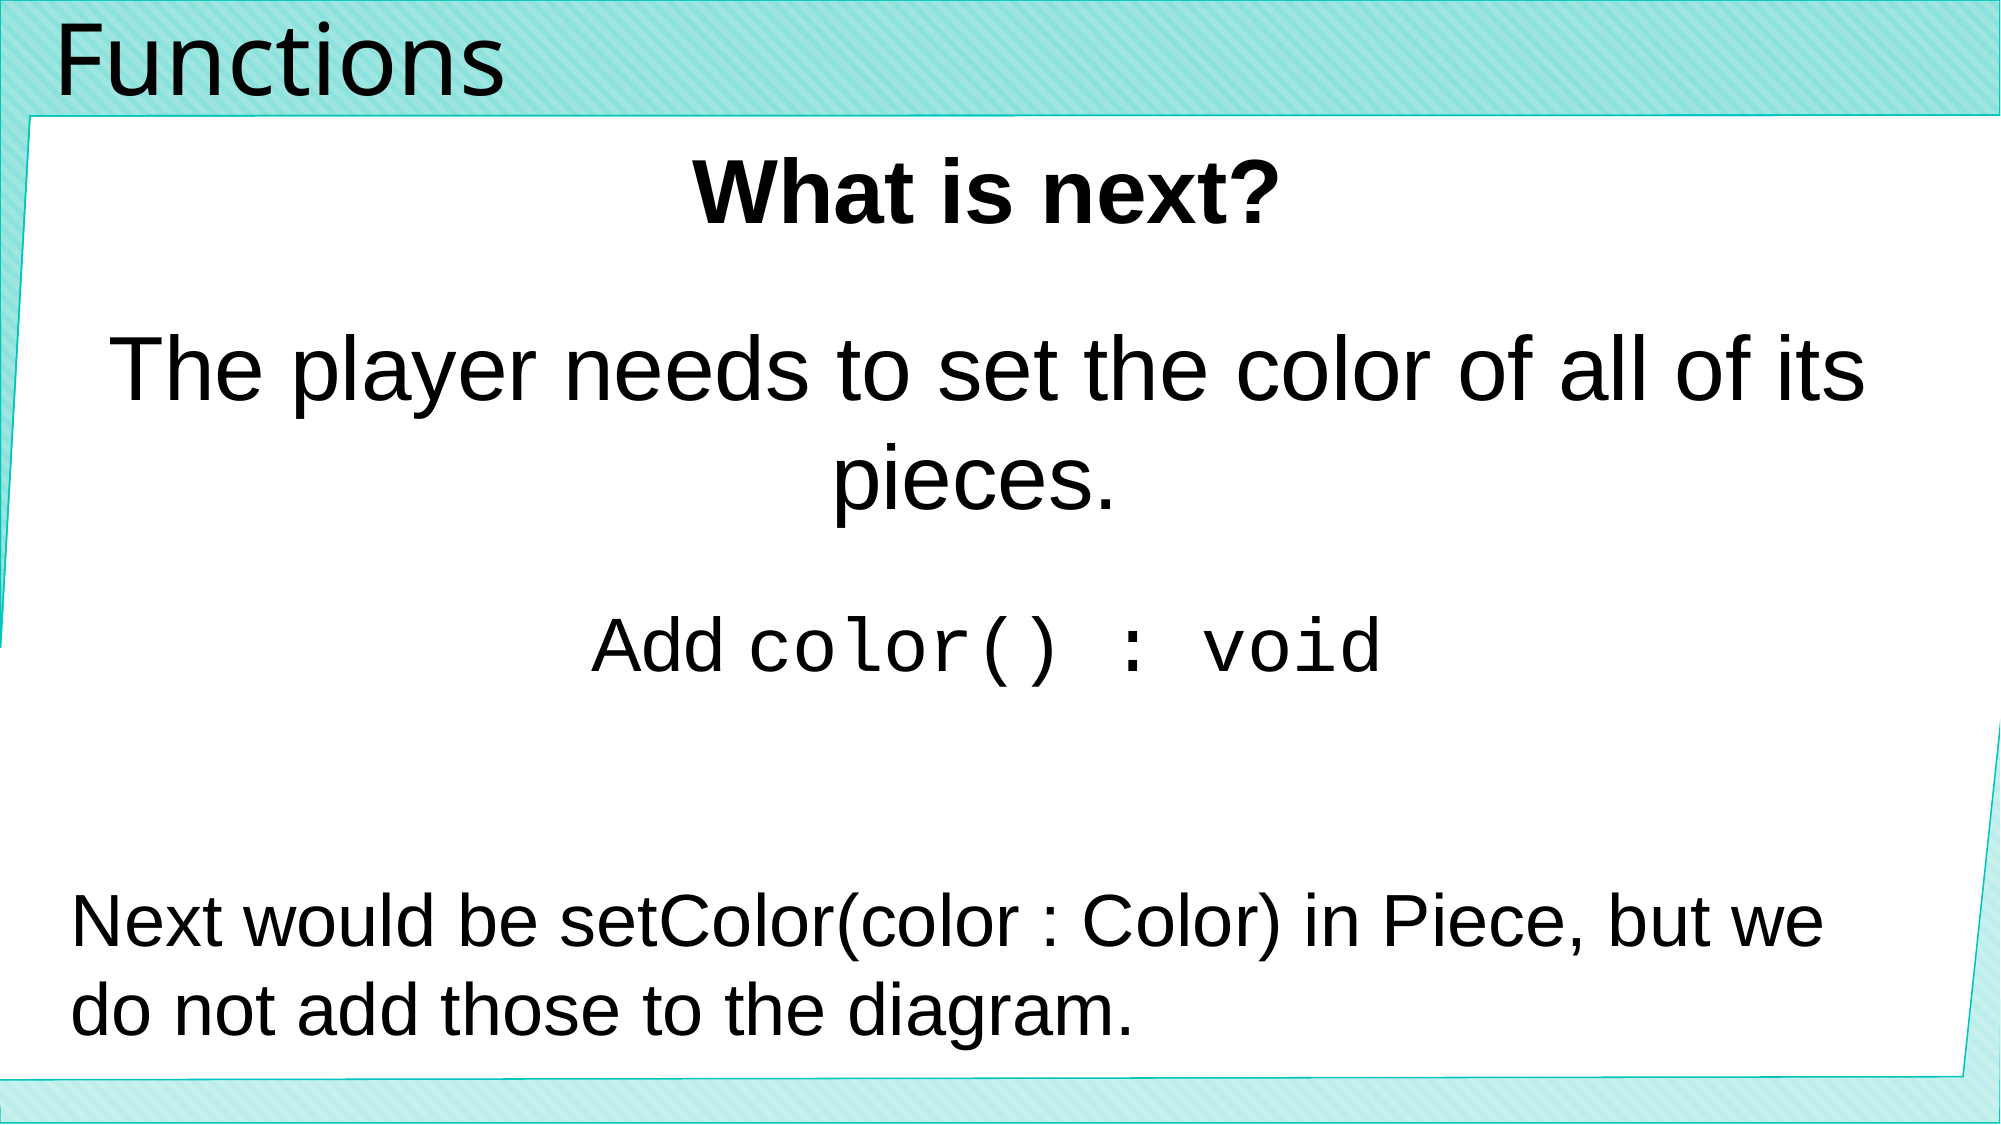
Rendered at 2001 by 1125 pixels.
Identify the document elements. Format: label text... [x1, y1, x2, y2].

list What is next? The player needs to set the color of all of its pieces. Add color() : void Next would be setColor(color : Color) in Piece, but we do not add those to the diagram. [37, 124, 1939, 1059]
title Functions [37, 6, 1939, 106]
